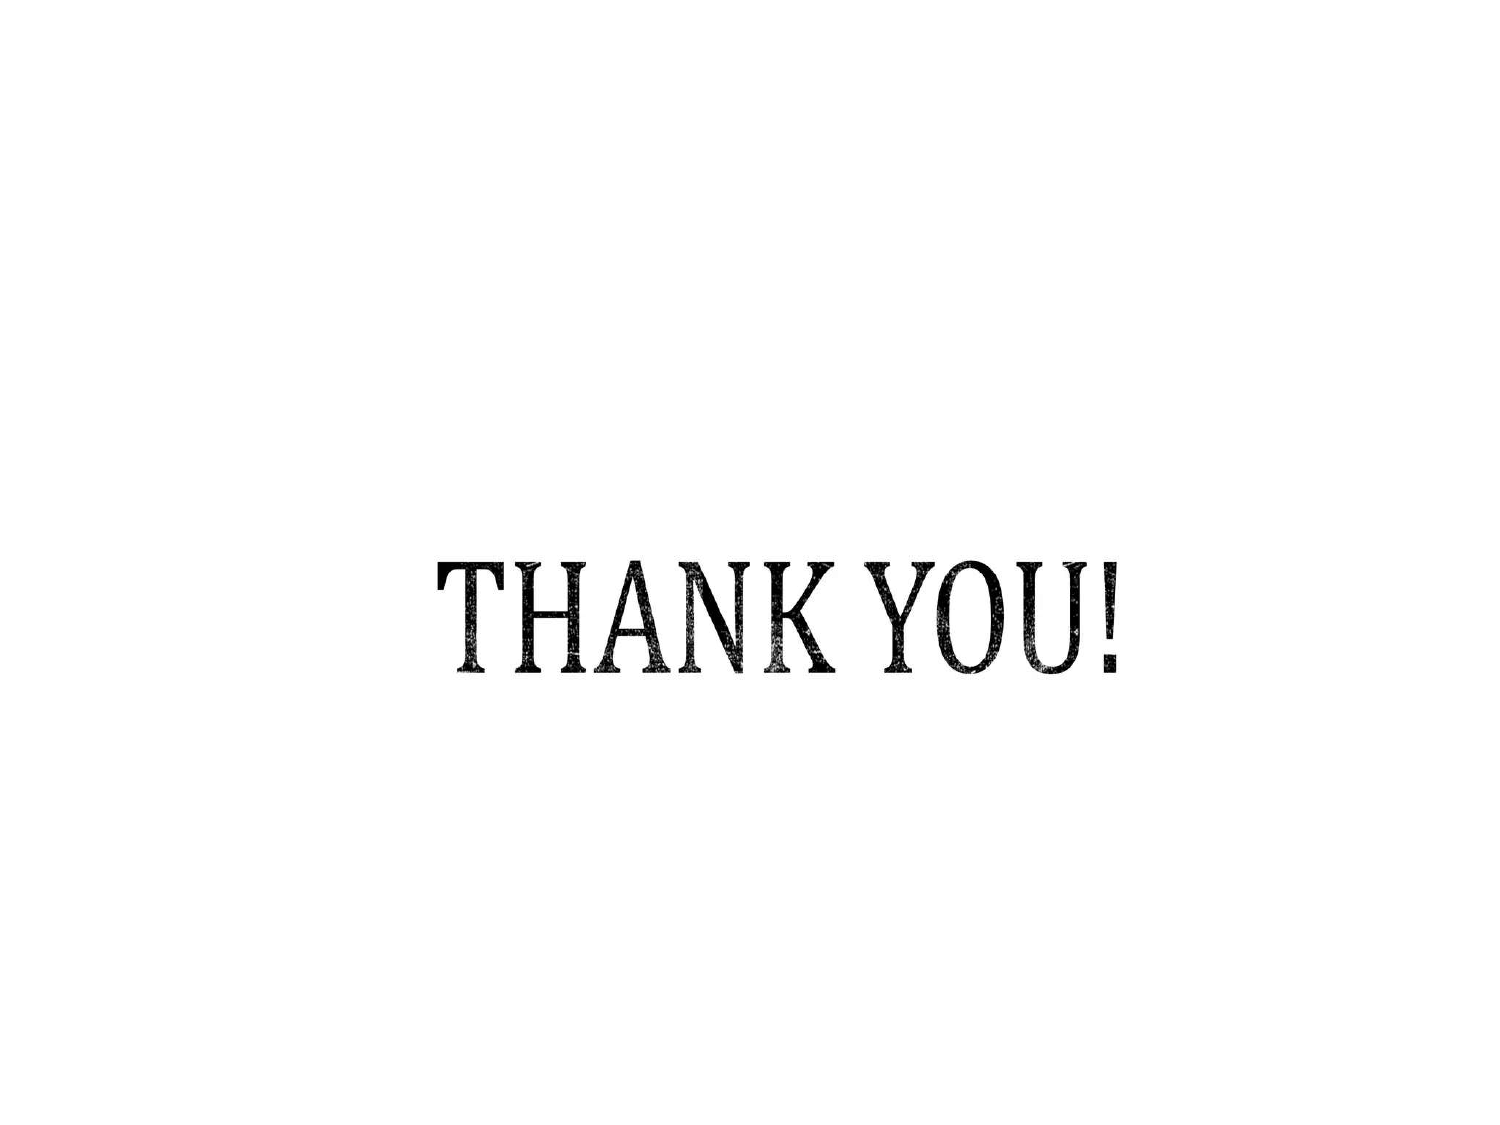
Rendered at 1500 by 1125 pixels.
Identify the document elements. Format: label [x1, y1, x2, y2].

picture [0, 140, 1500, 1125]
